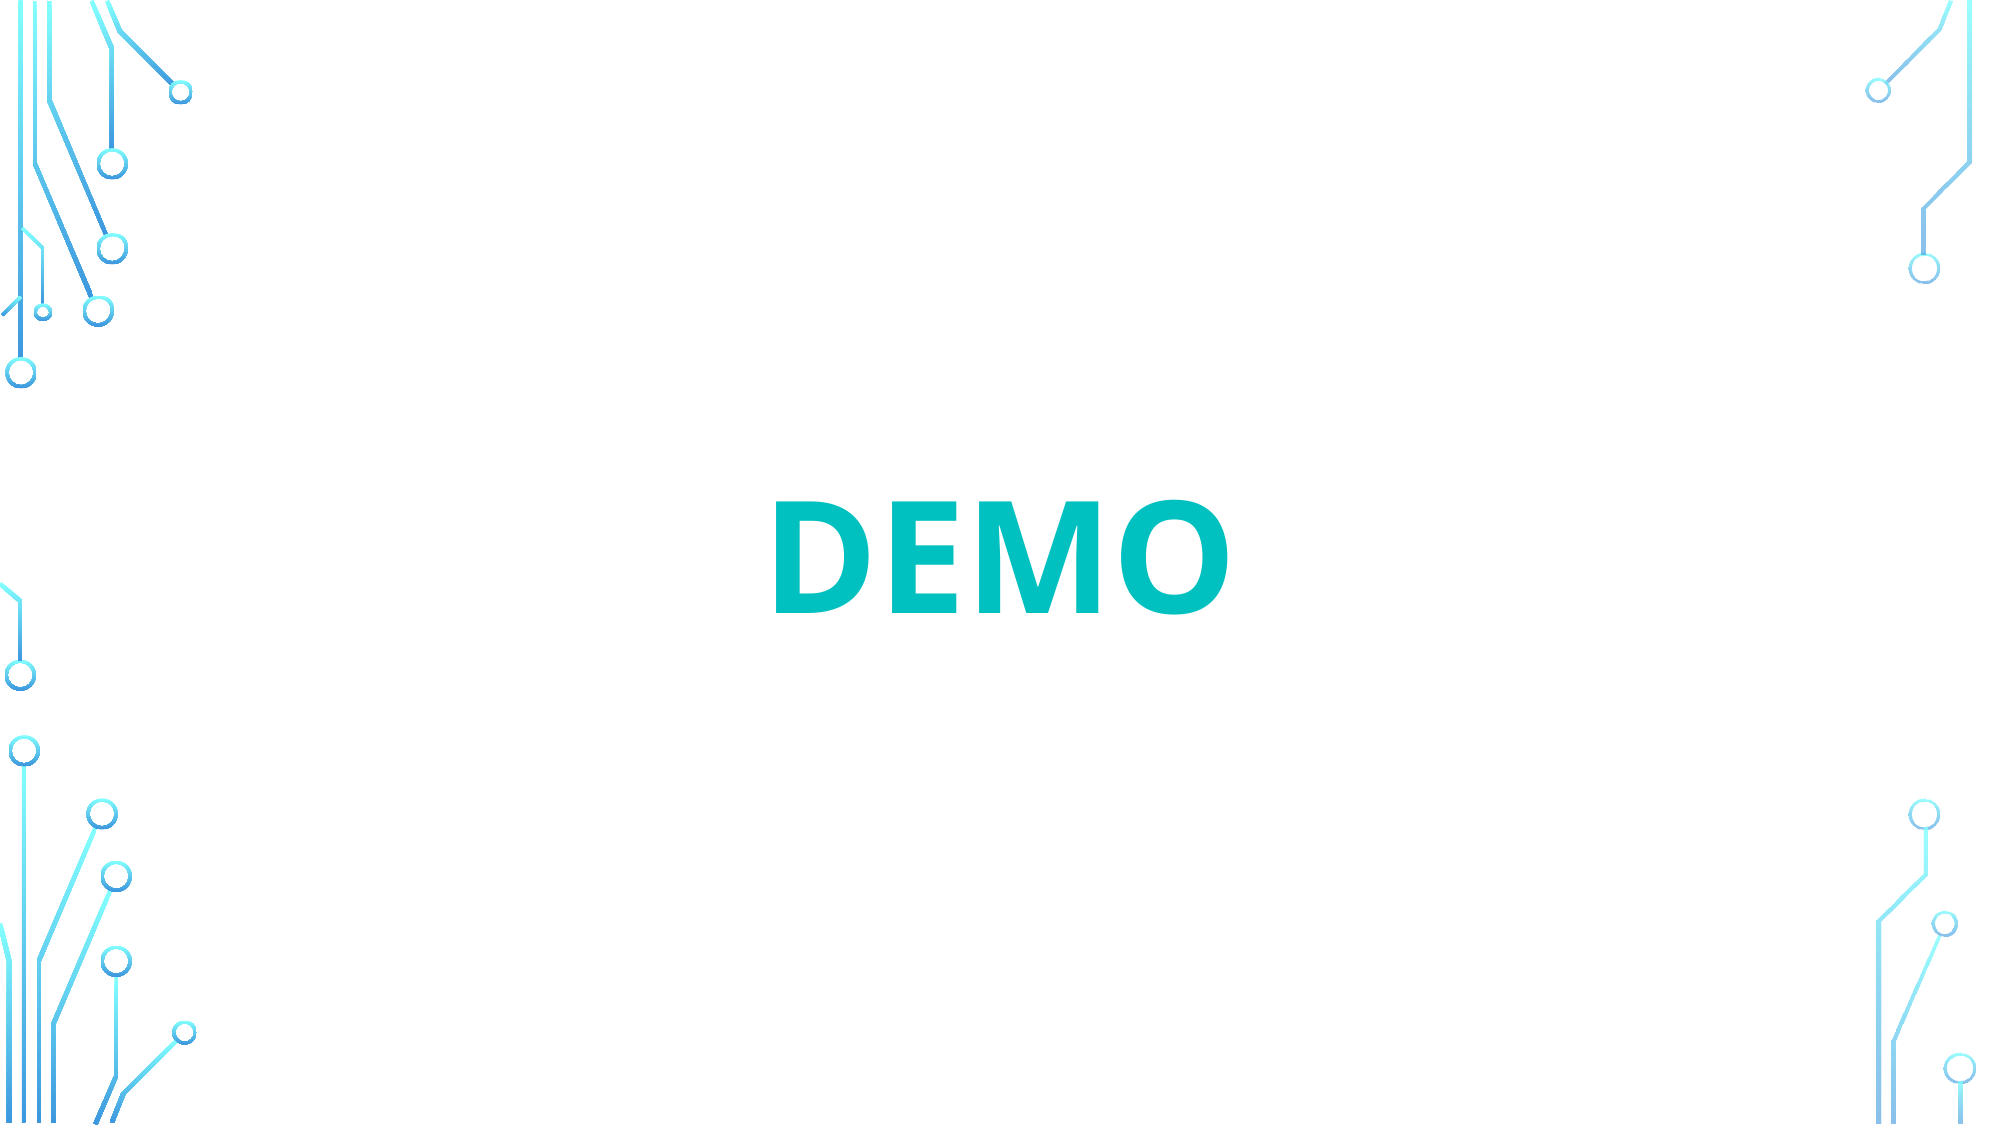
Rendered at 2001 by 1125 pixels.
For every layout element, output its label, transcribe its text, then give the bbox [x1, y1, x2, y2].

title DEMO [606, 177, 1394, 948]
